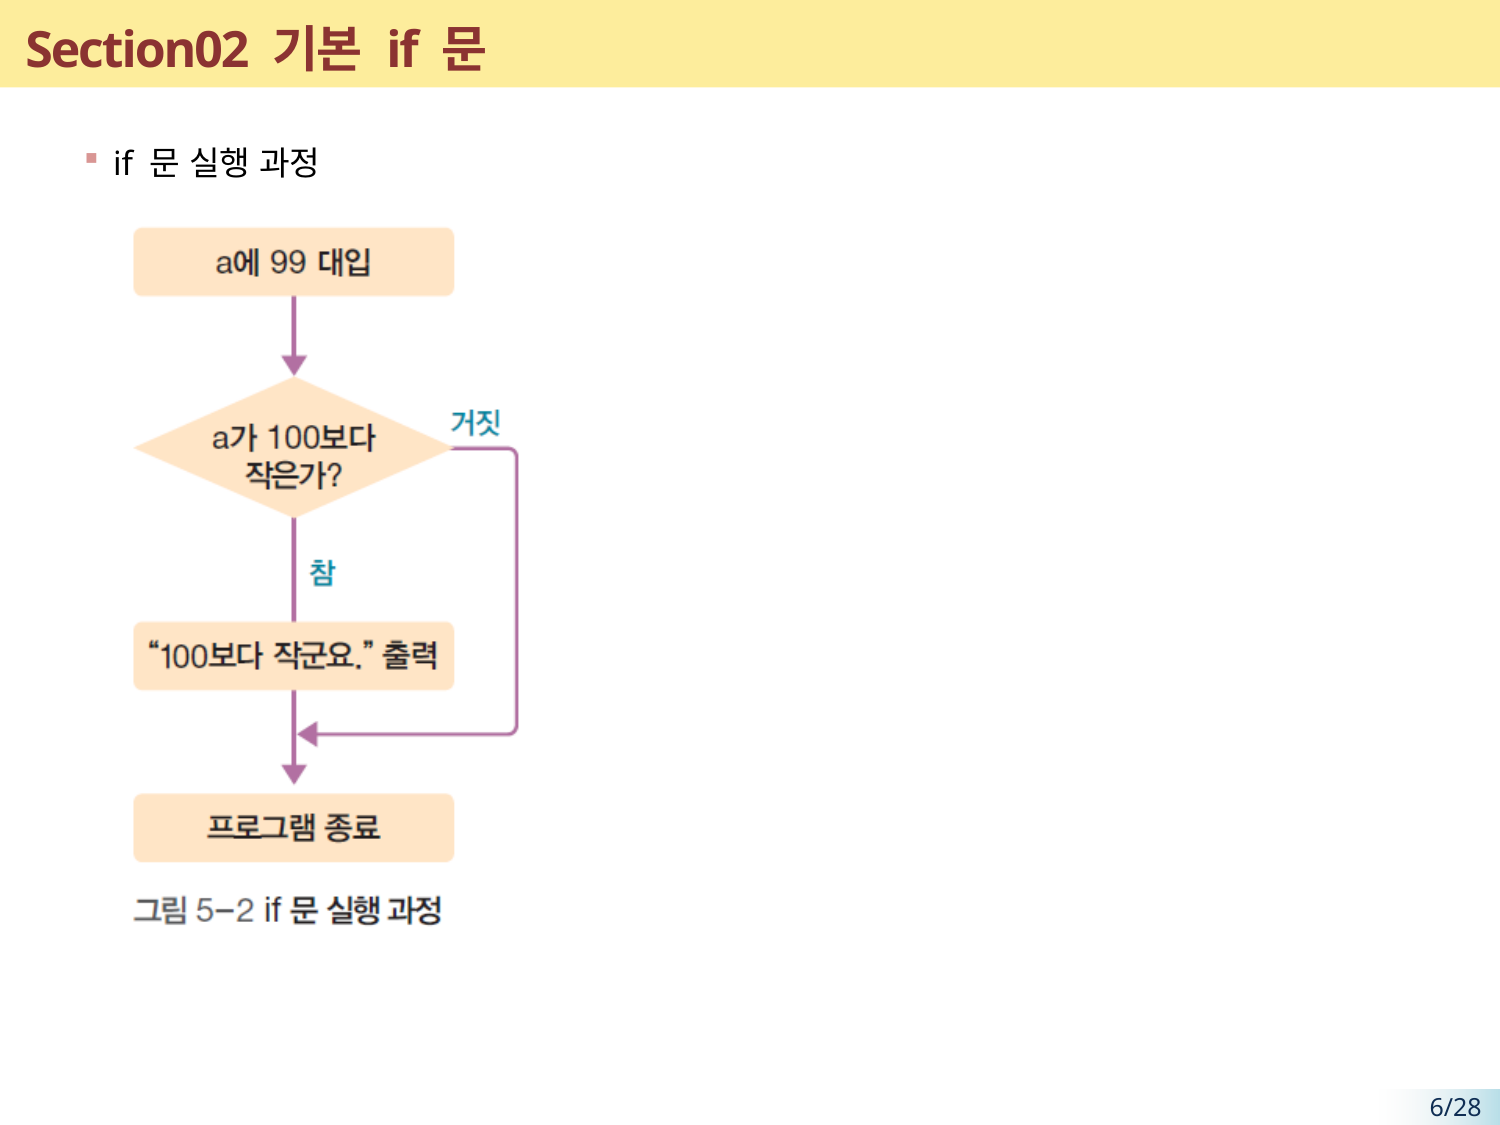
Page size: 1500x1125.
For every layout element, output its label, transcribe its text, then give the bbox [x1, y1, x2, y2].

picture [114, 222, 539, 947]
list if 문 실행 과정 [10, 126, 1481, 1057]
title Section02 기본 if 문 [10, 8, 1288, 87]
